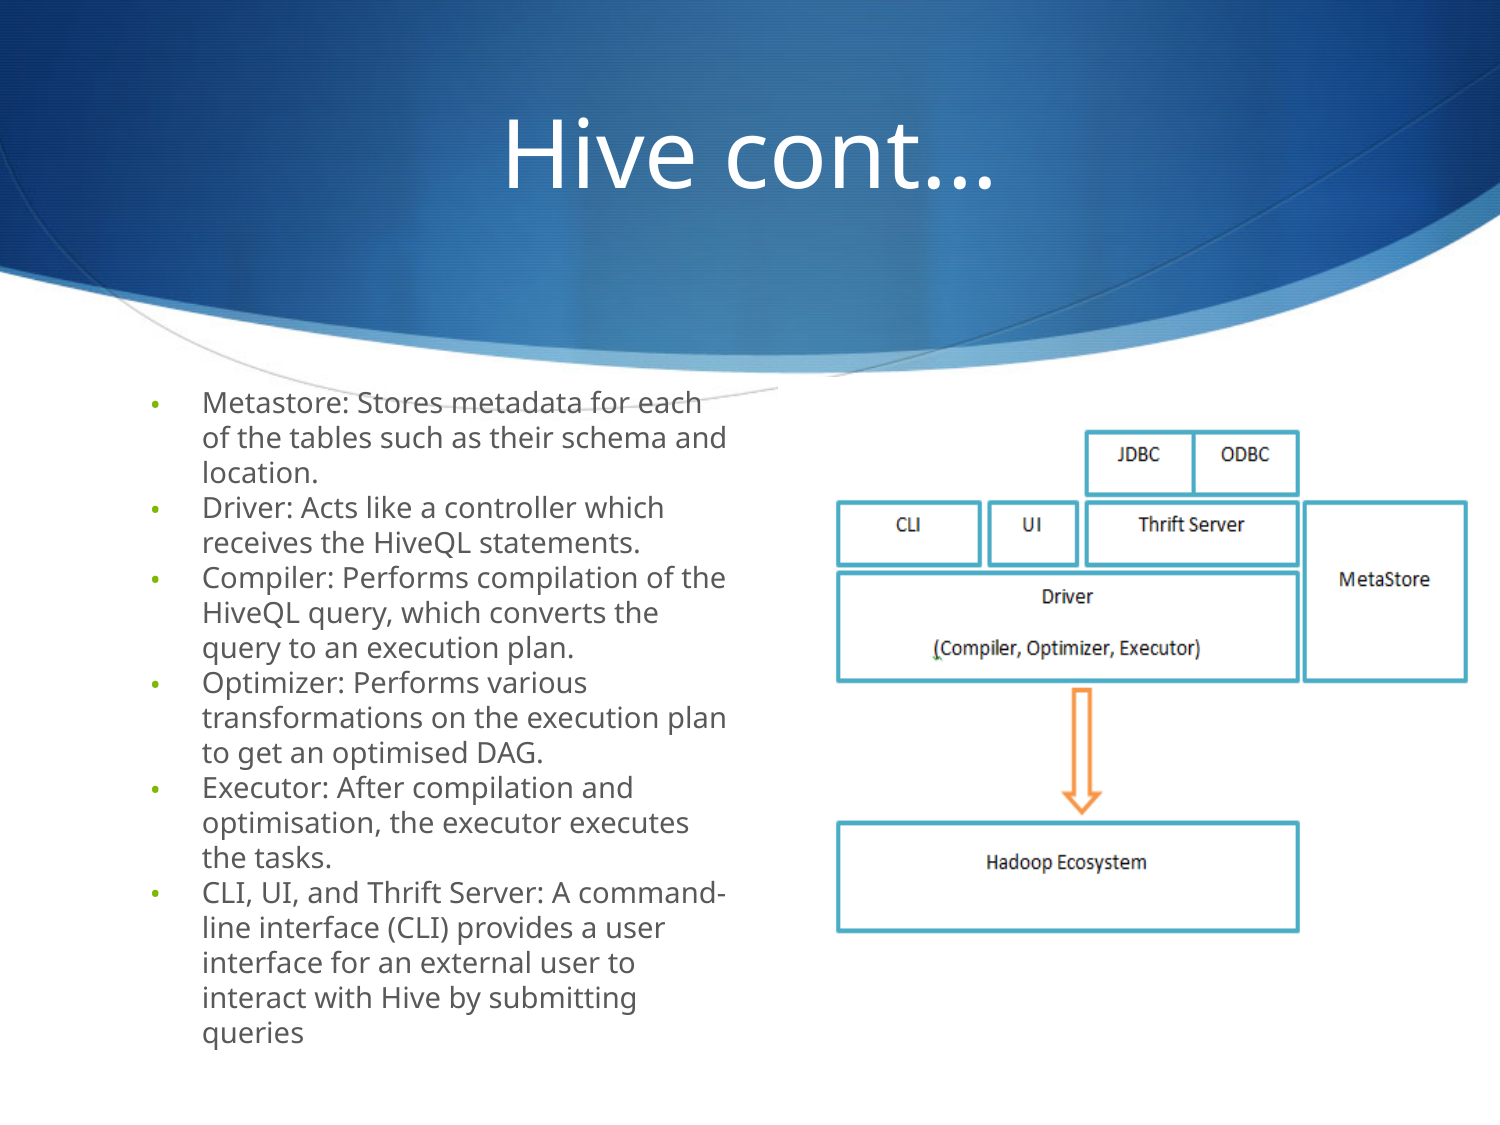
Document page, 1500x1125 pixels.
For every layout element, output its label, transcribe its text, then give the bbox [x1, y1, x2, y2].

list Metastore: Stores metadata for each of the tables such as their schema and location. Driver: Acts like a controller which receives the HiveQL statements. Compiler: Performs compilation of the HiveQL query, which converts the query to an execution plan. Optimizer: Performs various transformations on the execution plan to get an optimised DAG. Executor: After compilation and optimisation, the executor executes the tasks. CLI, UI, and Thrift Server: A command-line interface (CLI) provides a user interface for an external user to interact with Hive by submitting queries [111, 377, 750, 1018]
title Hive cont... [75, 56, 1425, 245]
picture [0, 0, 1500, 1125]
